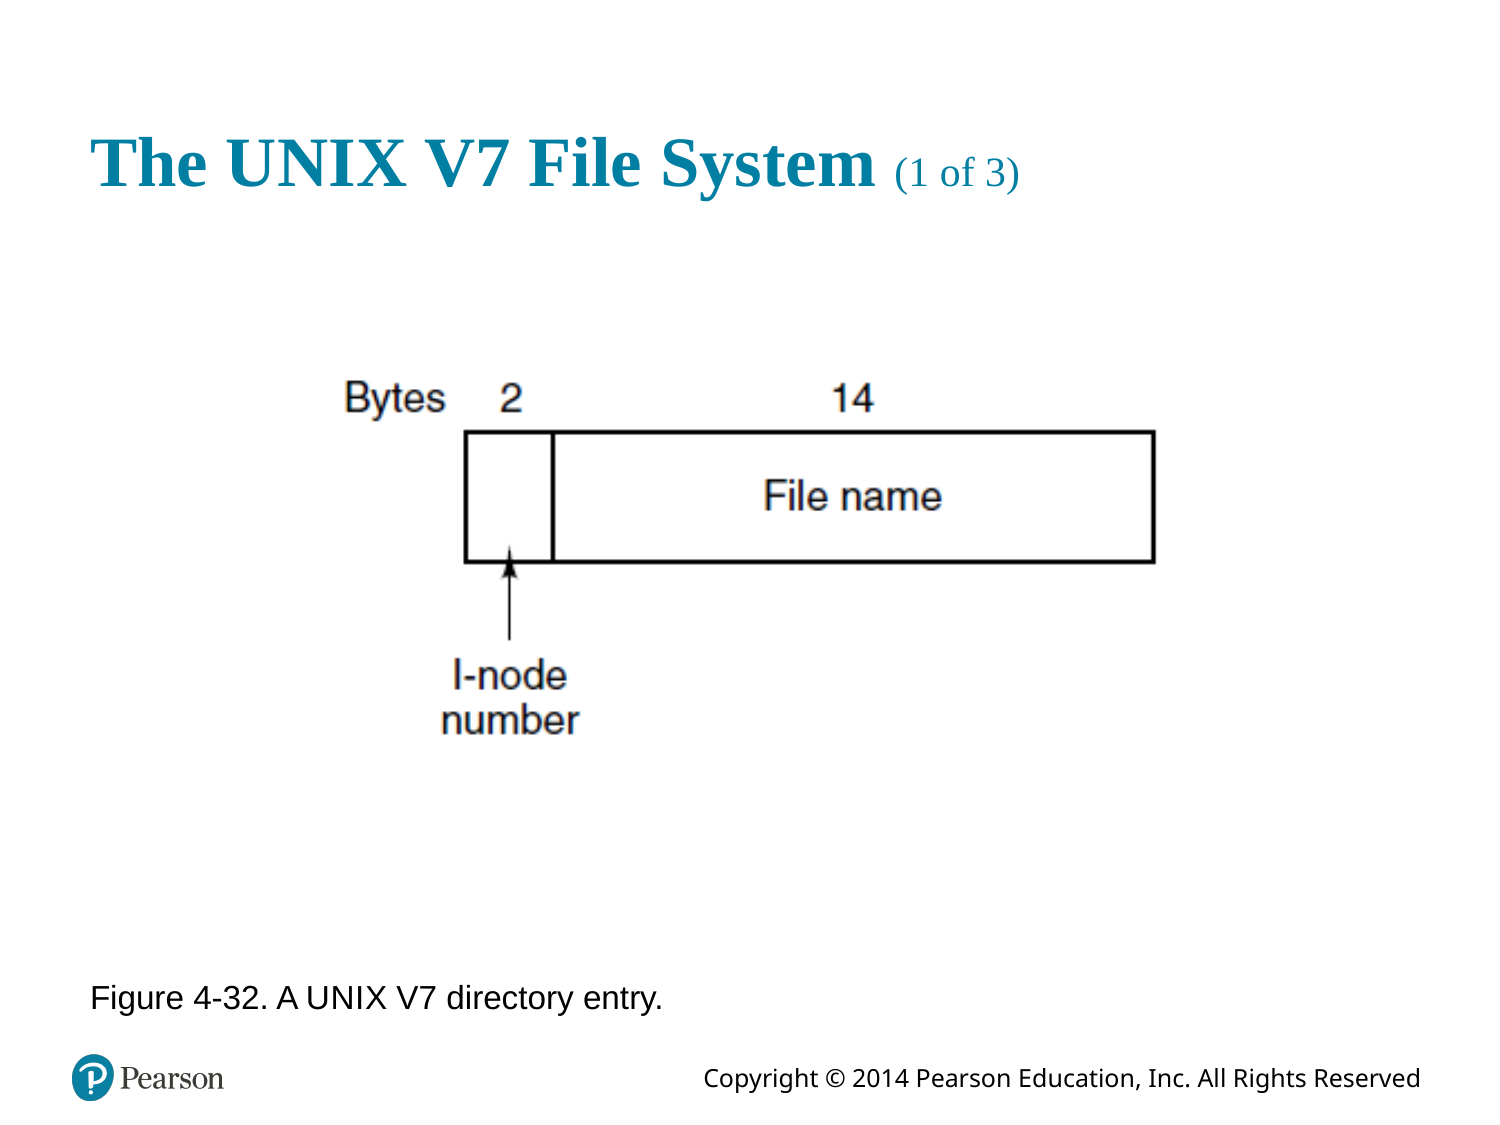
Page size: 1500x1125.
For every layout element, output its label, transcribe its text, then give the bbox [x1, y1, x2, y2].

picture [72, 1054, 88, 1070]
picture [98, 1054, 224, 1101]
picture [72, 1087, 83, 1101]
picture [80, 1063, 106, 1088]
title The U N I X V7 File System (1 of 3) [75, 40, 1425, 216]
picture [270, 312, 1230, 784]
list Figure 4-32. A U N I X V7 directory entry. [75, 880, 1425, 1031]
